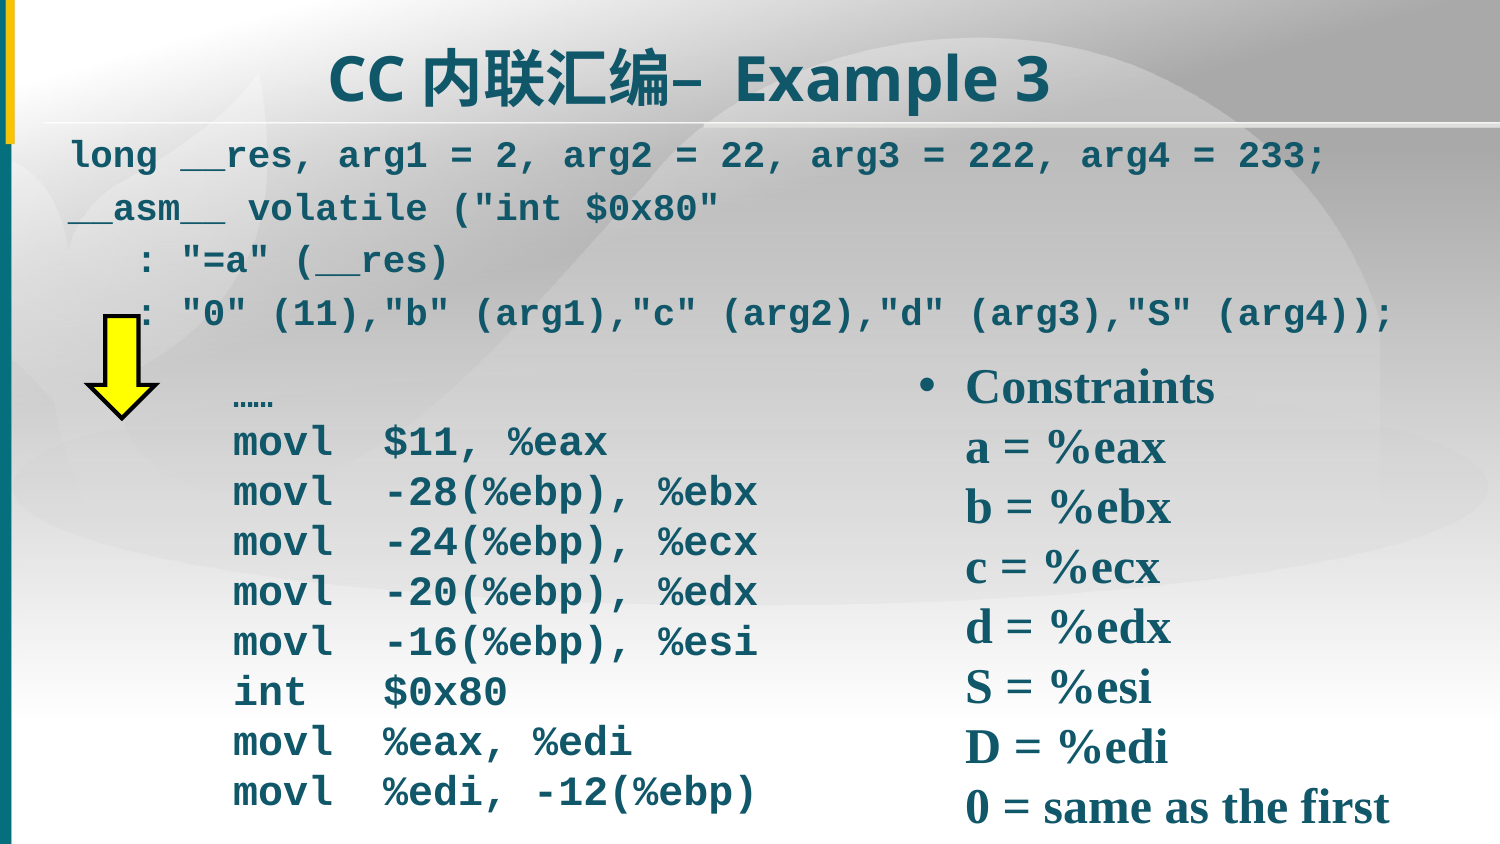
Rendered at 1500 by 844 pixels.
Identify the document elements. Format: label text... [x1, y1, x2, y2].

text_box CC内联汇编– Example 3 [312, 32, 1435, 122]
list long __res, arg1 = 2, arg2 = 22, arg3 = 222, arg4 = 233; __asm__ volatile ("int $0x80" : "=a" (__res) : "0" (11),"b" (arg1),"c" (arg2),"d" (arg3),"S" (arg4)); [53, 122, 1431, 366]
text_box …… movl $11, %eax movl -28(%ebp), %ebx movl -24(%ebp), %ecx movl -20(%ebp), %edx movl -16(%ebp), %esi int $0x80 movl %eax, %edi movl %edi, -12(%ebp) [68, 366, 774, 822]
text_box Constraints a = %eax b = %ebx c = %ecx d = %edx S = %esi D = %edi 0 = same as the first [903, 346, 1406, 842]
picture [0, 0, 1500, 844]
text_box [88, 316, 156, 419]
